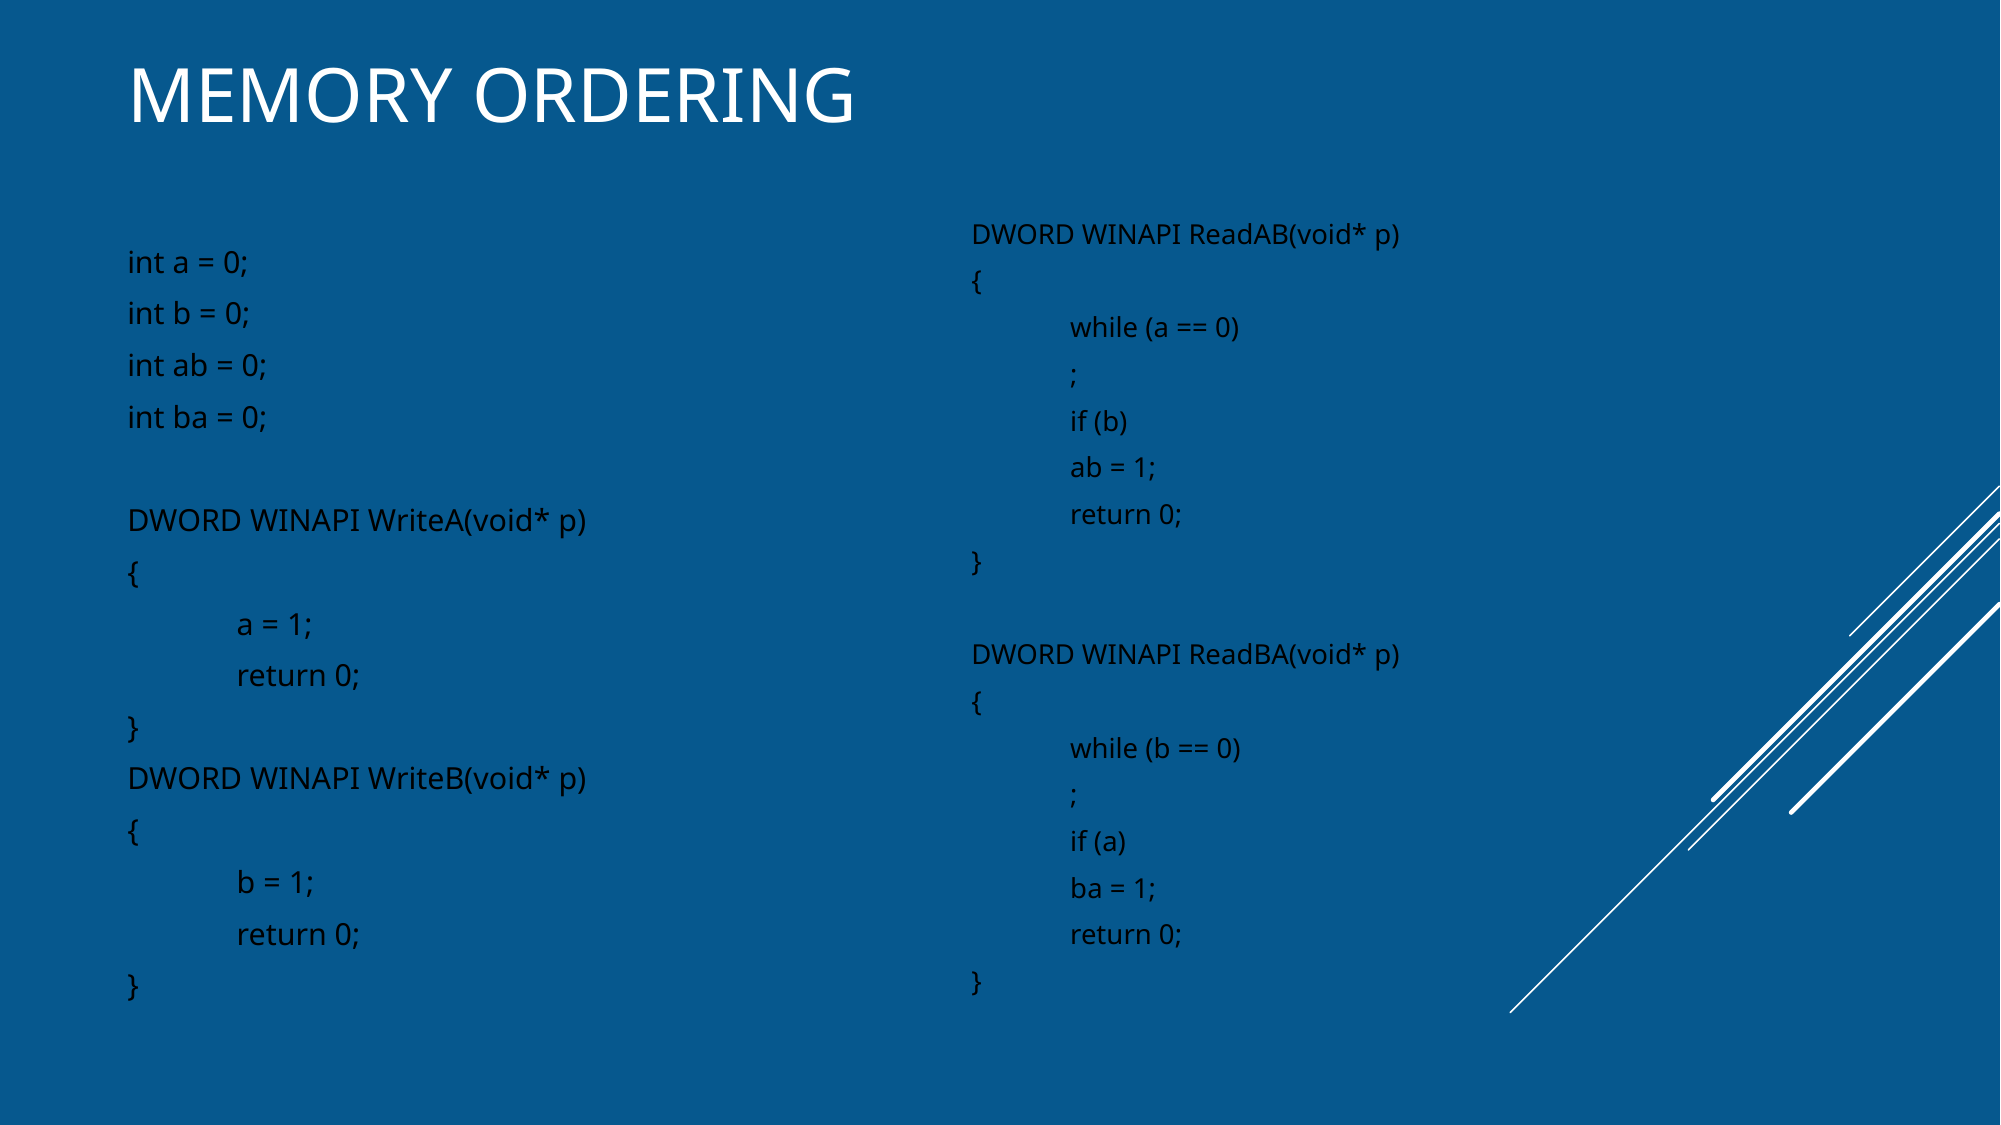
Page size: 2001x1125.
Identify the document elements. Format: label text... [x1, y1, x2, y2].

title Memory ordering [112, 13, 1513, 172]
list int a = 0; int b = 0; int ab = 0; int ba = 0; DWORD WINAPI WriteA(void* p) { a = 1; return 0; } DWORD WINAPI WriteB(void* p) { b = 1; return 0; } [112, 232, 923, 1013]
list DWORD WINAPI ReadAB(void* p) { while (a == 0) ; if (b) ab = 1; return 0; } DWORD WINAPI ReadBA(void* p) { while (b == 0) ; if (a) ba = 1; return 0; } [956, 204, 1766, 1010]
